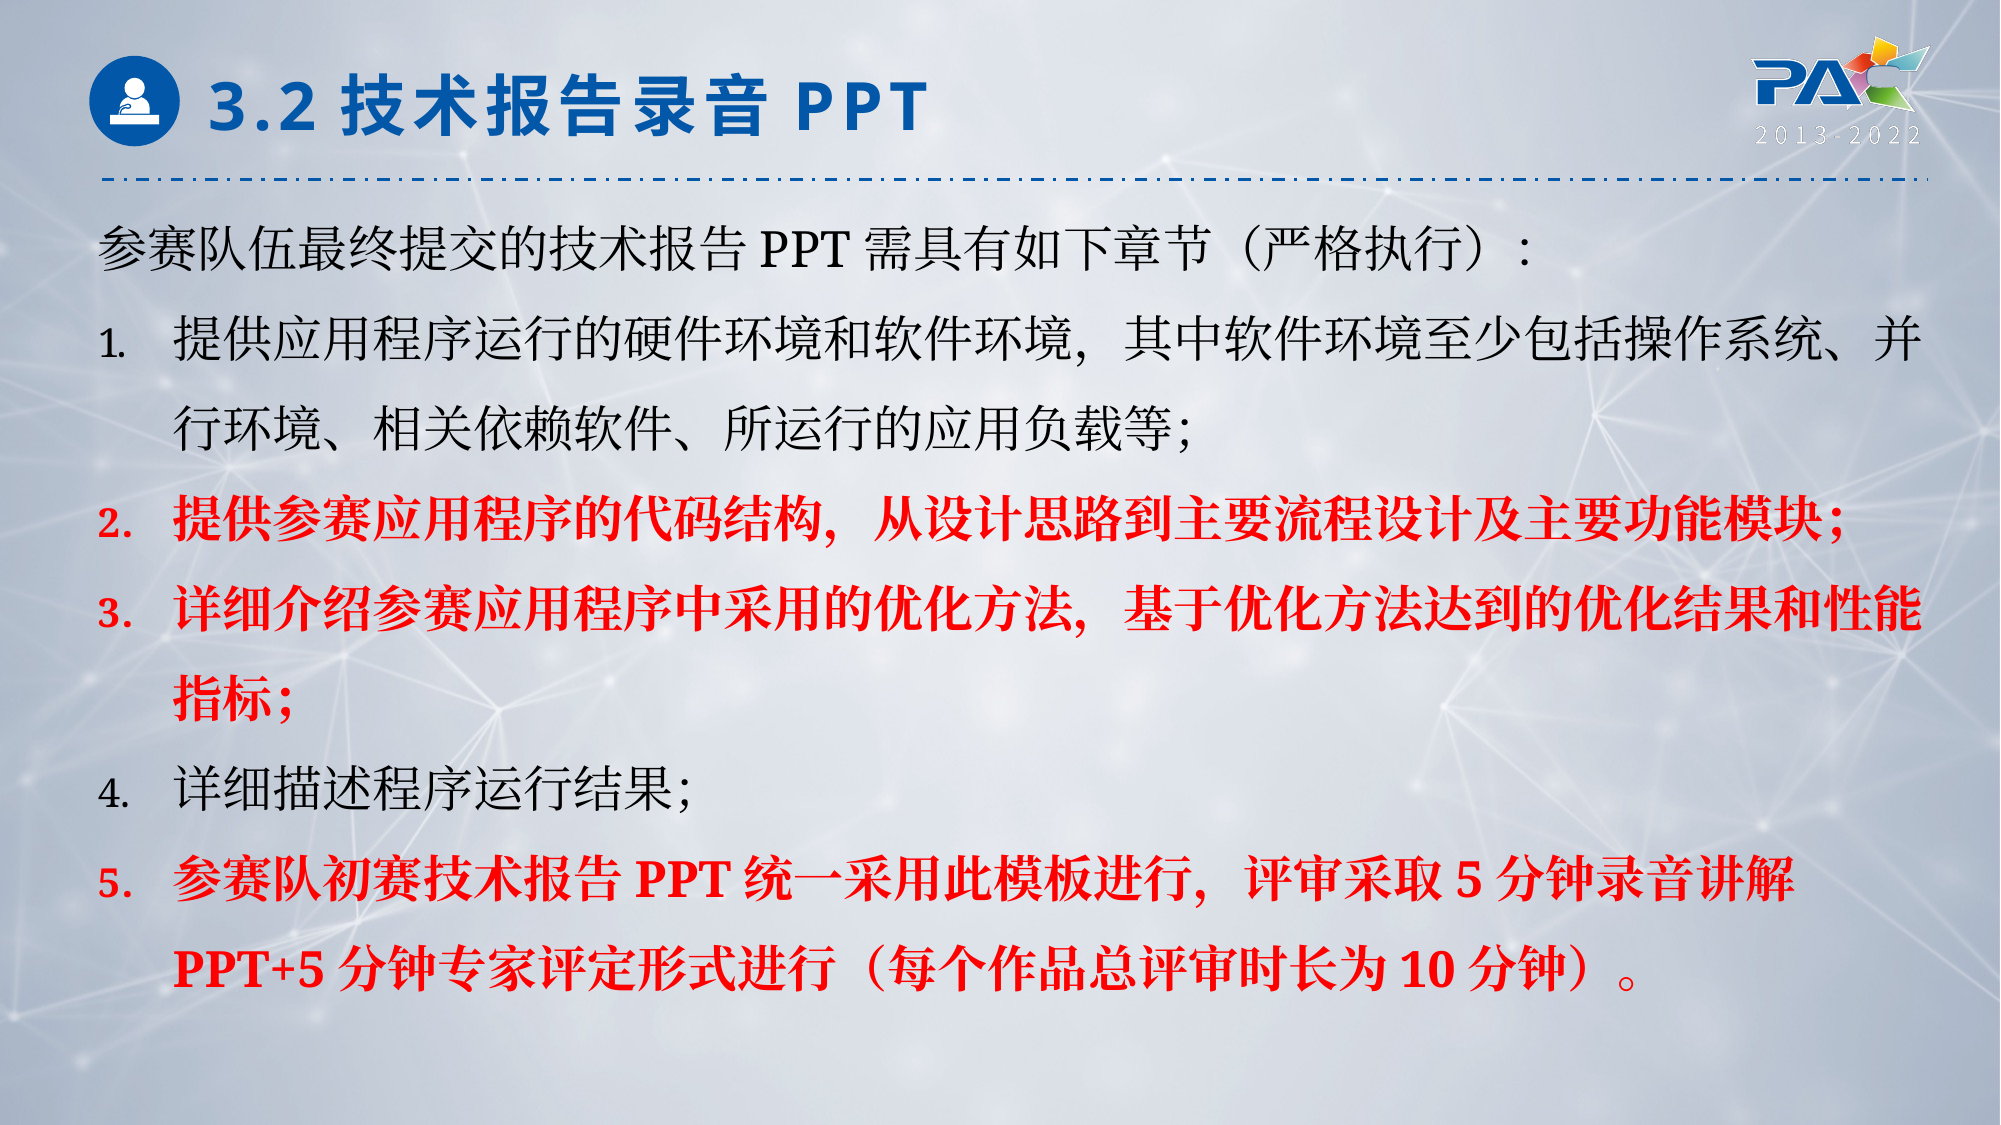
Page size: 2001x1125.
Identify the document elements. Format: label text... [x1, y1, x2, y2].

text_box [89, 55, 1929, 180]
picture [0, 0, 2000, 1125]
text_box 参赛队伍最终提交的技术报告PPT需具有如下章节（严格执行）： 提供应用程序运行的硬件环境和软件环境，其中软件环境至少包括操作系统、并行环境、相关依赖软件、所运行的应用负载等； 提供参赛应用程序的代码结构，从设计思路到主要流程设计及主要功能模块； 详细介绍参赛应用程序中采用的优化方法，基于优化方法达到的优化结果和性能指标； 详细描述程序运行结果； 参赛队初赛技术报告PPT统一采用此模板进行，评审采取5分钟录音讲解PPT+5分钟专家评定形式进行（每个作品总评审时长为10分钟）。 [83, 120, 1948, 1005]
